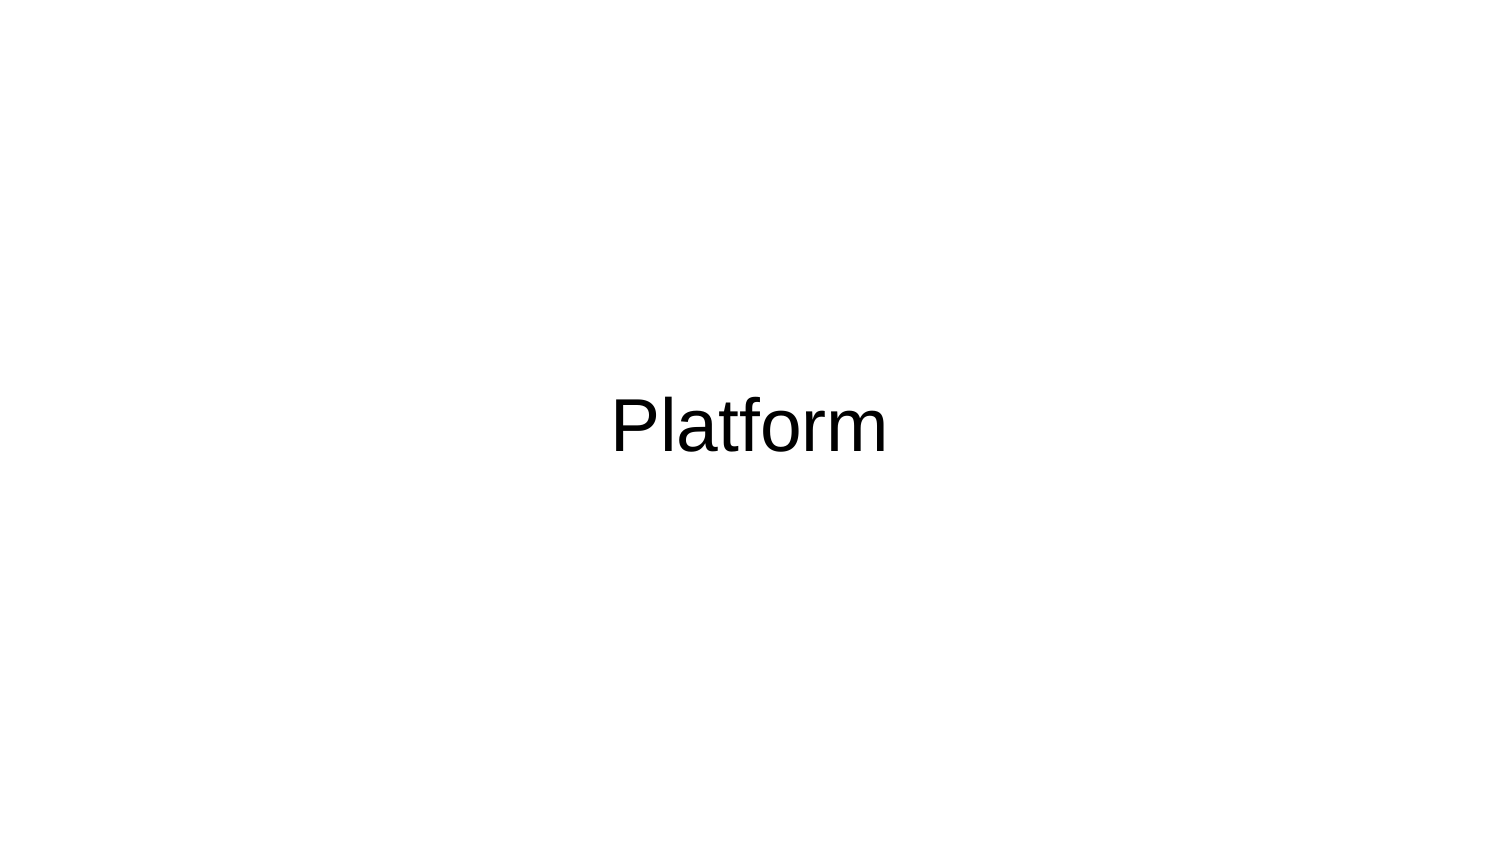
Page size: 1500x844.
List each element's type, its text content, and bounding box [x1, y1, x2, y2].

title Platform [51, 352, 1449, 491]
